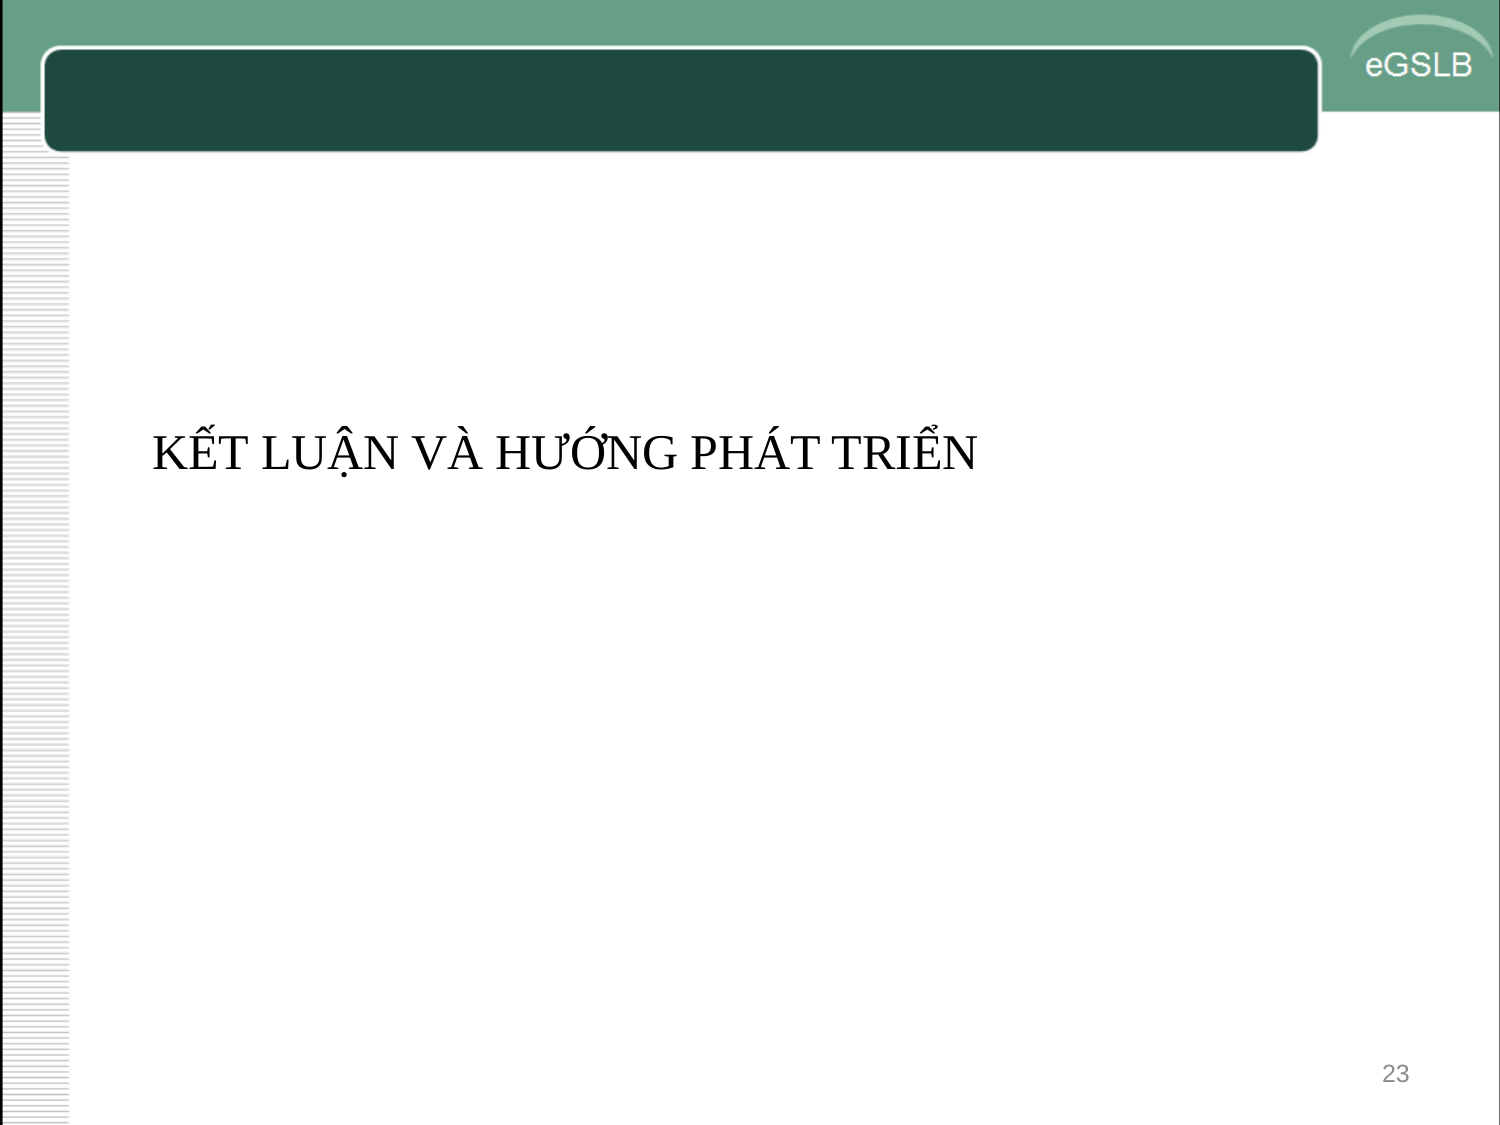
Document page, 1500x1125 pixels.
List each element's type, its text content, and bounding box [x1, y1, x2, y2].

picture [0, 0, 1500, 1125]
text_box KẾT LUẬN VÀ HƯỚNG PHÁT TRIỂN [137, 412, 1438, 563]
slide_number 23 [1074, 1042, 1425, 1103]
